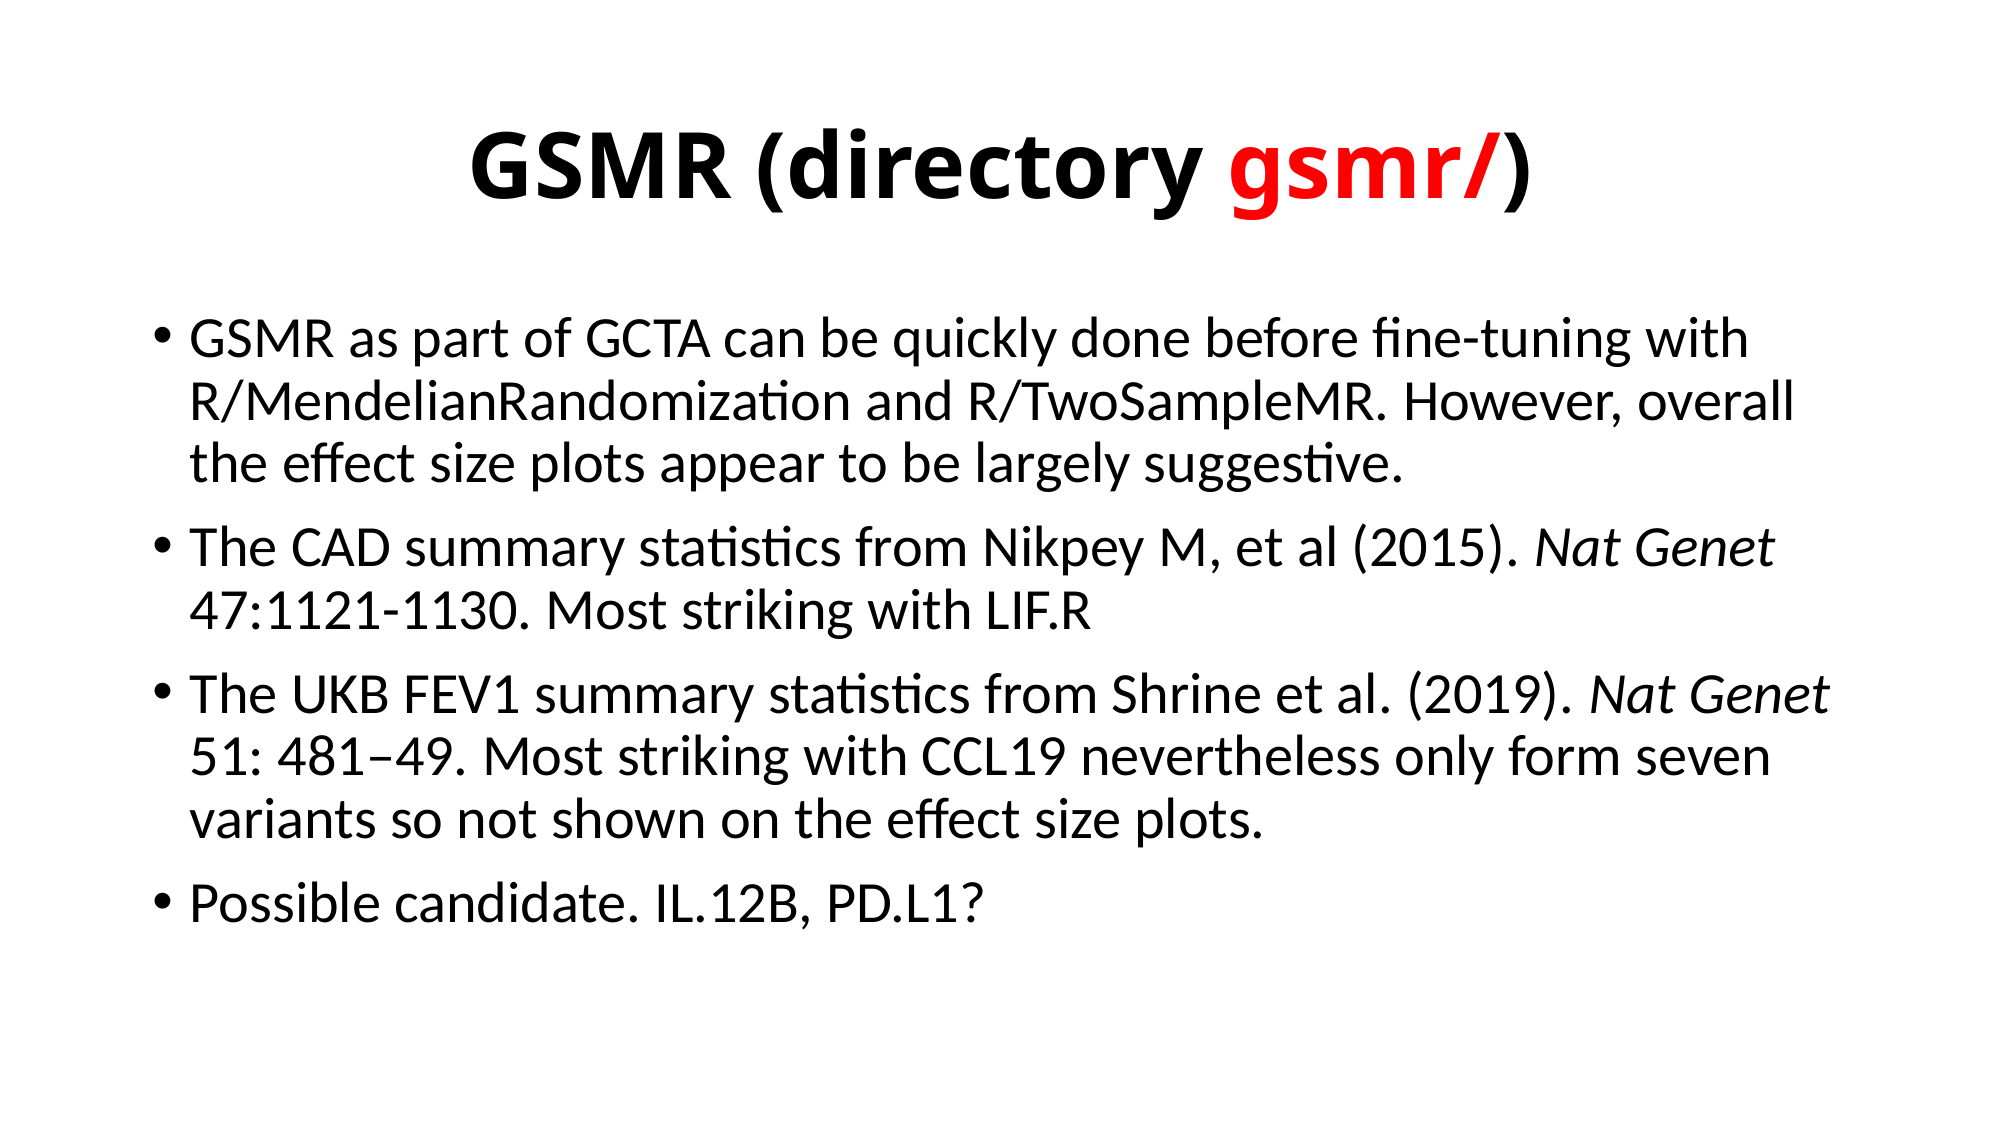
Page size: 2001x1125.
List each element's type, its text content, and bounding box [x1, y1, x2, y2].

list GSMR as part of GCTA can be quickly done before fine-tuning with R/MendelianRandomization and R/TwoSampleMR. However, overall the effect size plots appear to be largely suggestive. The CAD summary statistics from Nikpey M, et al (2015). Nat Genet 47:1121-1130. Most striking with LIF.R The UKB FEV1 summary statistics from Shrine et al. (2019). Nat Genet 51: 481–49. Most striking with CCL19 nevertheless only form seven variants so not shown on the effect size plots. Possible candidate. IL.12B, PD.L1? [137, 299, 1863, 1014]
title GSMR (directory gsmr/) [137, 59, 1863, 278]
